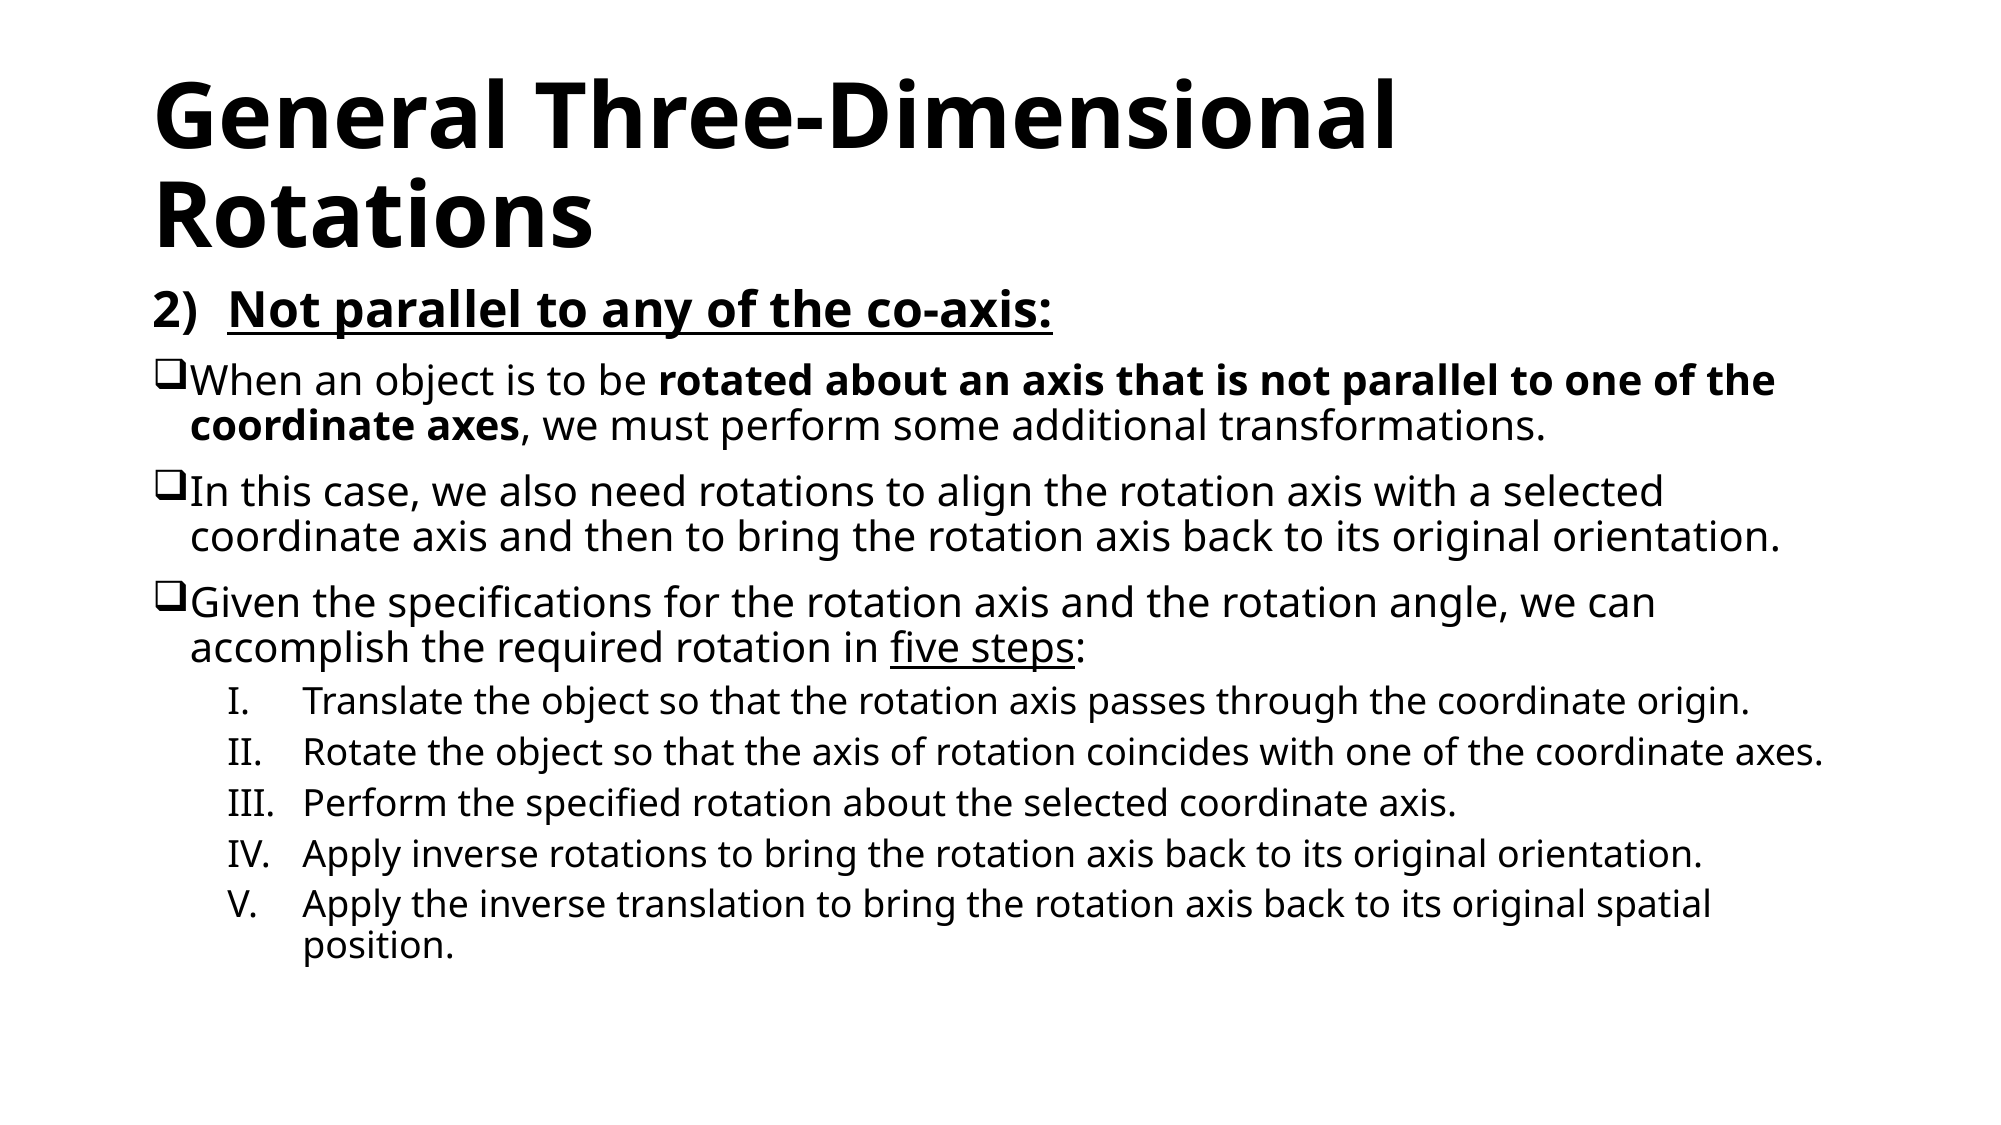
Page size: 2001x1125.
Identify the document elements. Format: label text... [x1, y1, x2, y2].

title General Three-Dimensional Rotations [137, 59, 1863, 277]
list Not parallel to any of the co-axis: When an object is to be rotated about an axis that is not parallel to one of the coordinate axes, we must perform some additional transformations. In this case, we also need rotations to align the rotation axis with a selected coordinate axis and then to bring the rotation axis back to its original orientation. Given the specifications for the rotation axis and the rotation angle, we can accomplish the required rotation in five steps: Translate the object so that the rotation axis passes through the coordinate origin. Rotate the object so that the axis of rotation coincides with one of the coordinate axes. Perform the specified rotation about the selected coordinate axis. Apply inverse rotations to bring the rotation axis back to its original orientation. Apply the inverse translation to bring the rotation axis back to its original spatial position. [137, 277, 1863, 1125]
